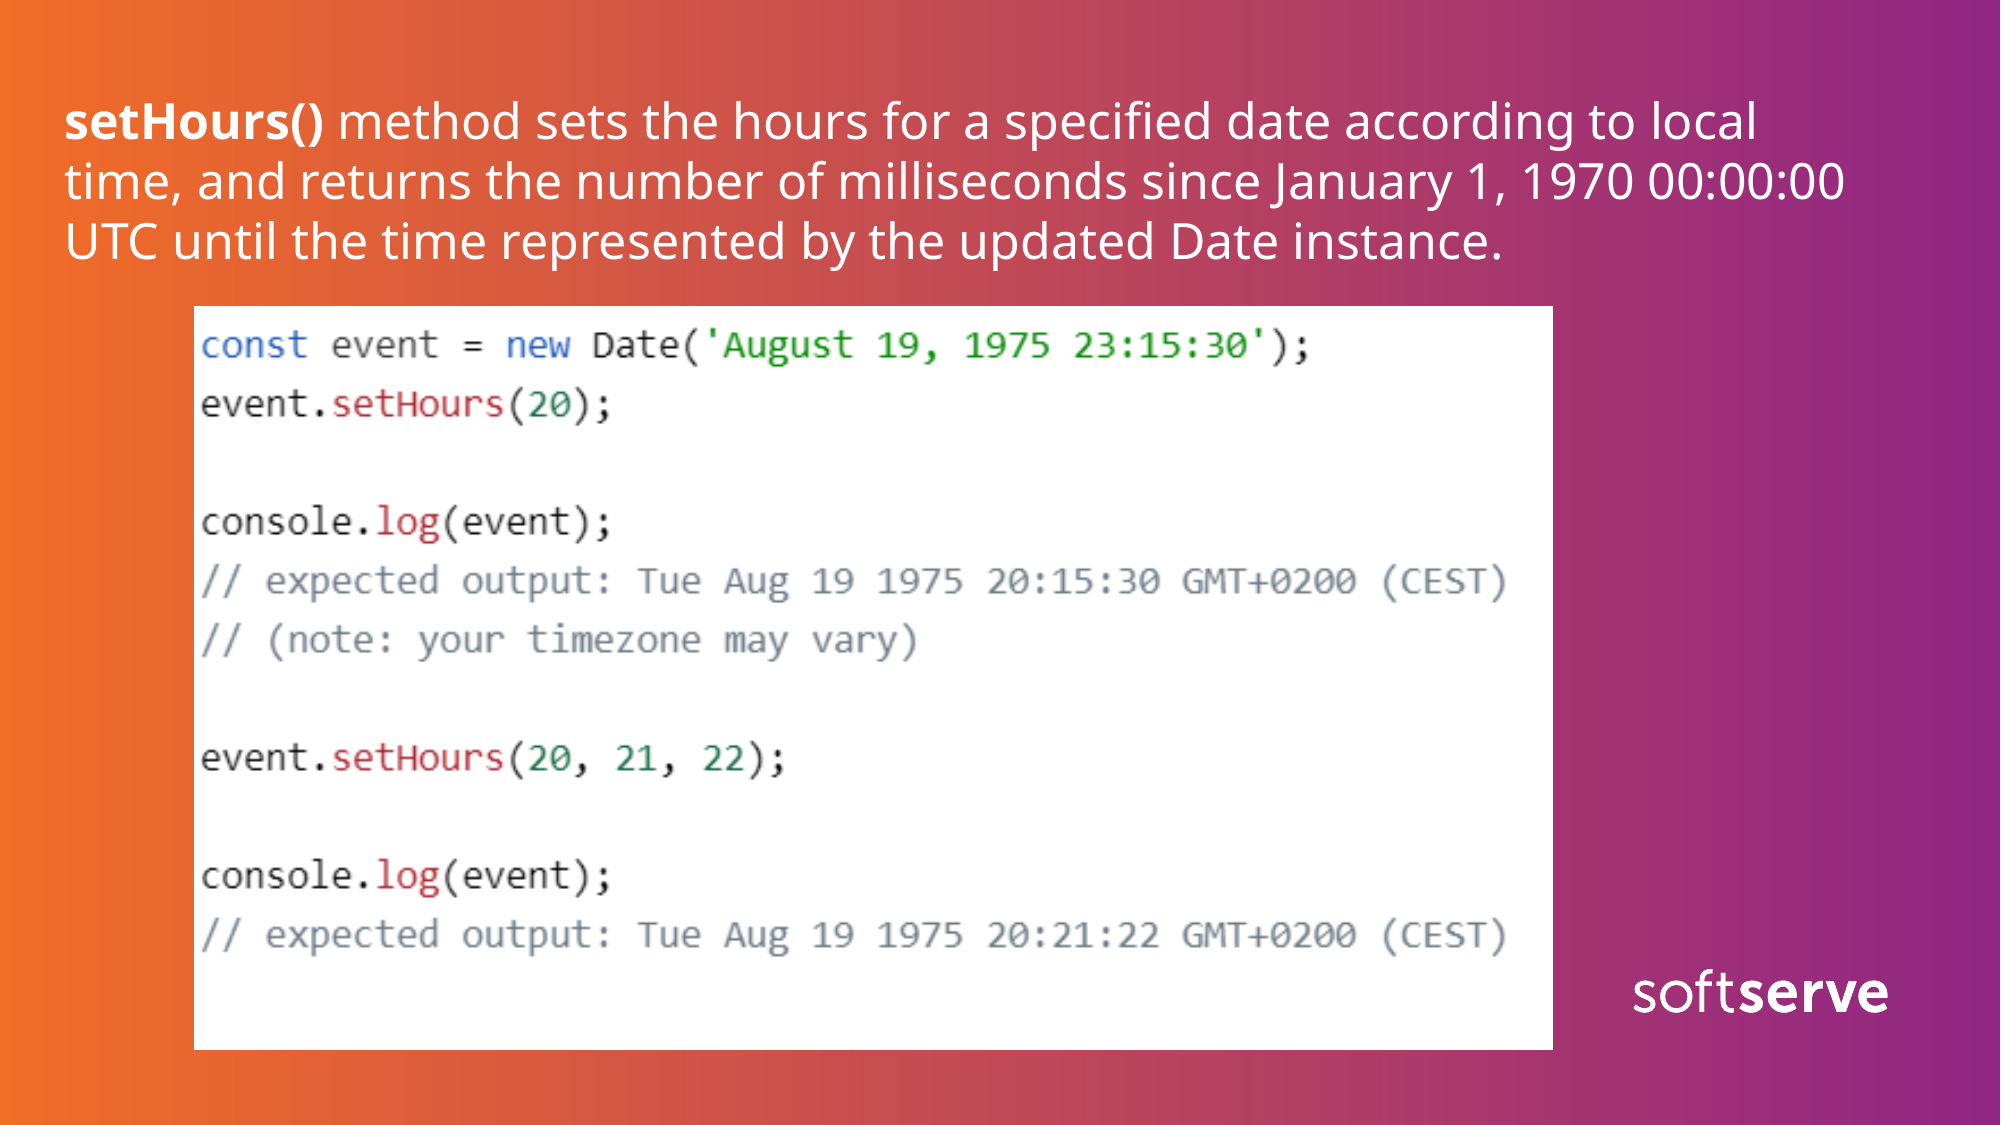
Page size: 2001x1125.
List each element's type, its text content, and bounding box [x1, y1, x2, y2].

picture [194, 306, 1553, 1050]
text_box setHours() method sets the hours for a specified date according to local time, and returns the number of milliseconds since January 1, 1970 00:00:00 UTC until the time represented by the updated Date instance. [50, 82, 1900, 278]
